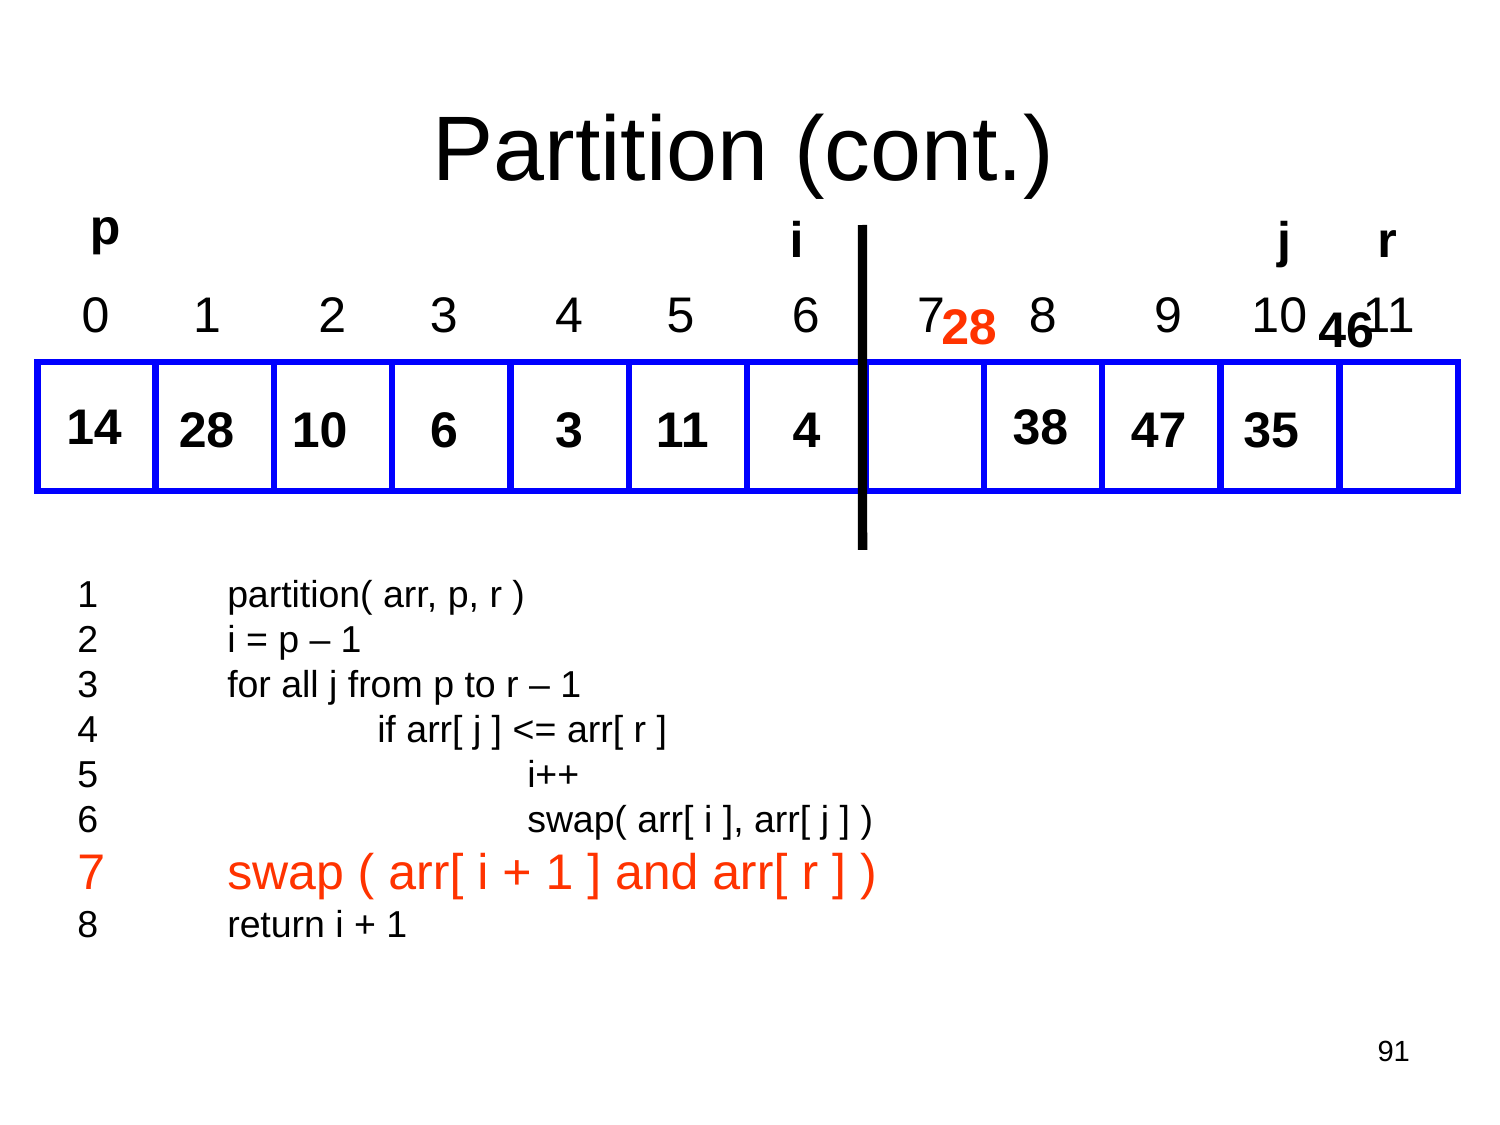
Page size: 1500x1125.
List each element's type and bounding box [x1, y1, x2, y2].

title [112, 50, 1375, 238]
text_box [74, 187, 163, 263]
text_box [24, 199, 1500, 550]
text_box [37, 560, 1075, 953]
slide_number [1074, 1024, 1425, 1103]
